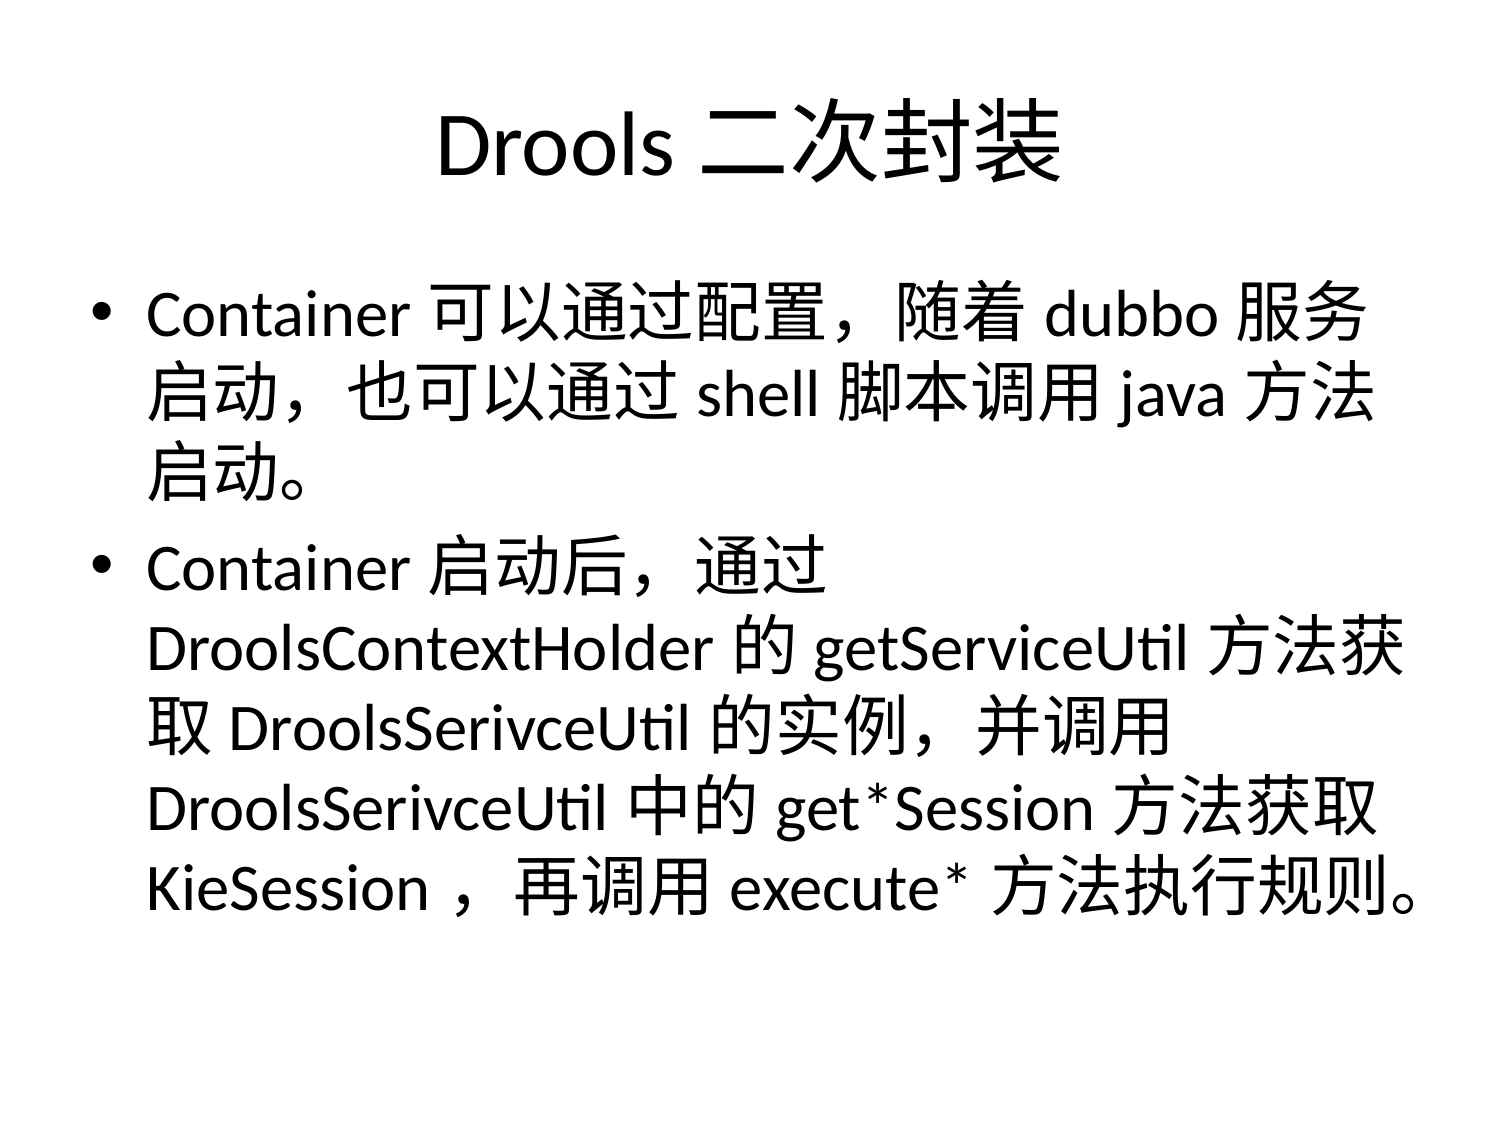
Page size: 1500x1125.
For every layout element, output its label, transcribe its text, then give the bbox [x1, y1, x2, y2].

list Container可以通过配置，随着dubbo服务启动，也可以通过shell脚本调用java方法启动。 Container启动后，通过DroolsContextHolder的getServiceUtil方法获取DroolsSerivceUtil的实例，并调用DroolsSerivceUtil中的get*Session方法获取KieSession，再调用execute*方法执行规则。 [75, 262, 1425, 1005]
title Drools二次封装 [75, 45, 1425, 233]
